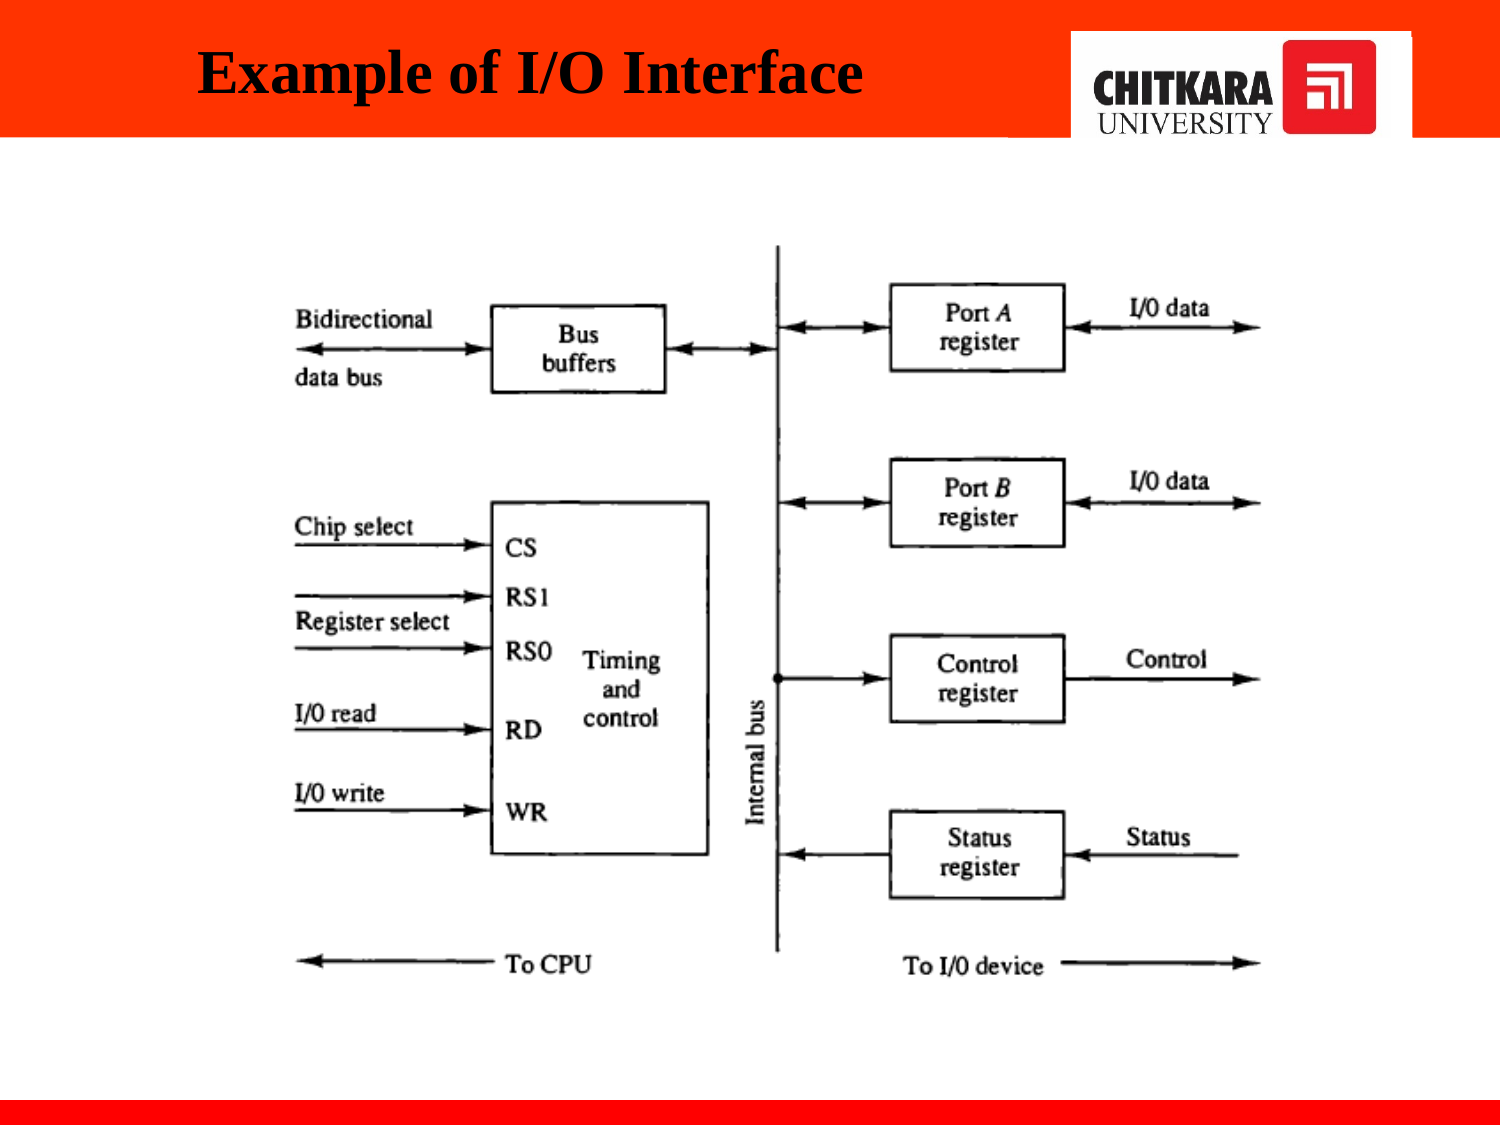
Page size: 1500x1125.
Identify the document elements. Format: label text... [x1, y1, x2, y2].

picture [1074, 37, 1391, 138]
picture [221, 236, 1309, 1022]
title Example of I/O Interface [0, 0, 1063, 138]
